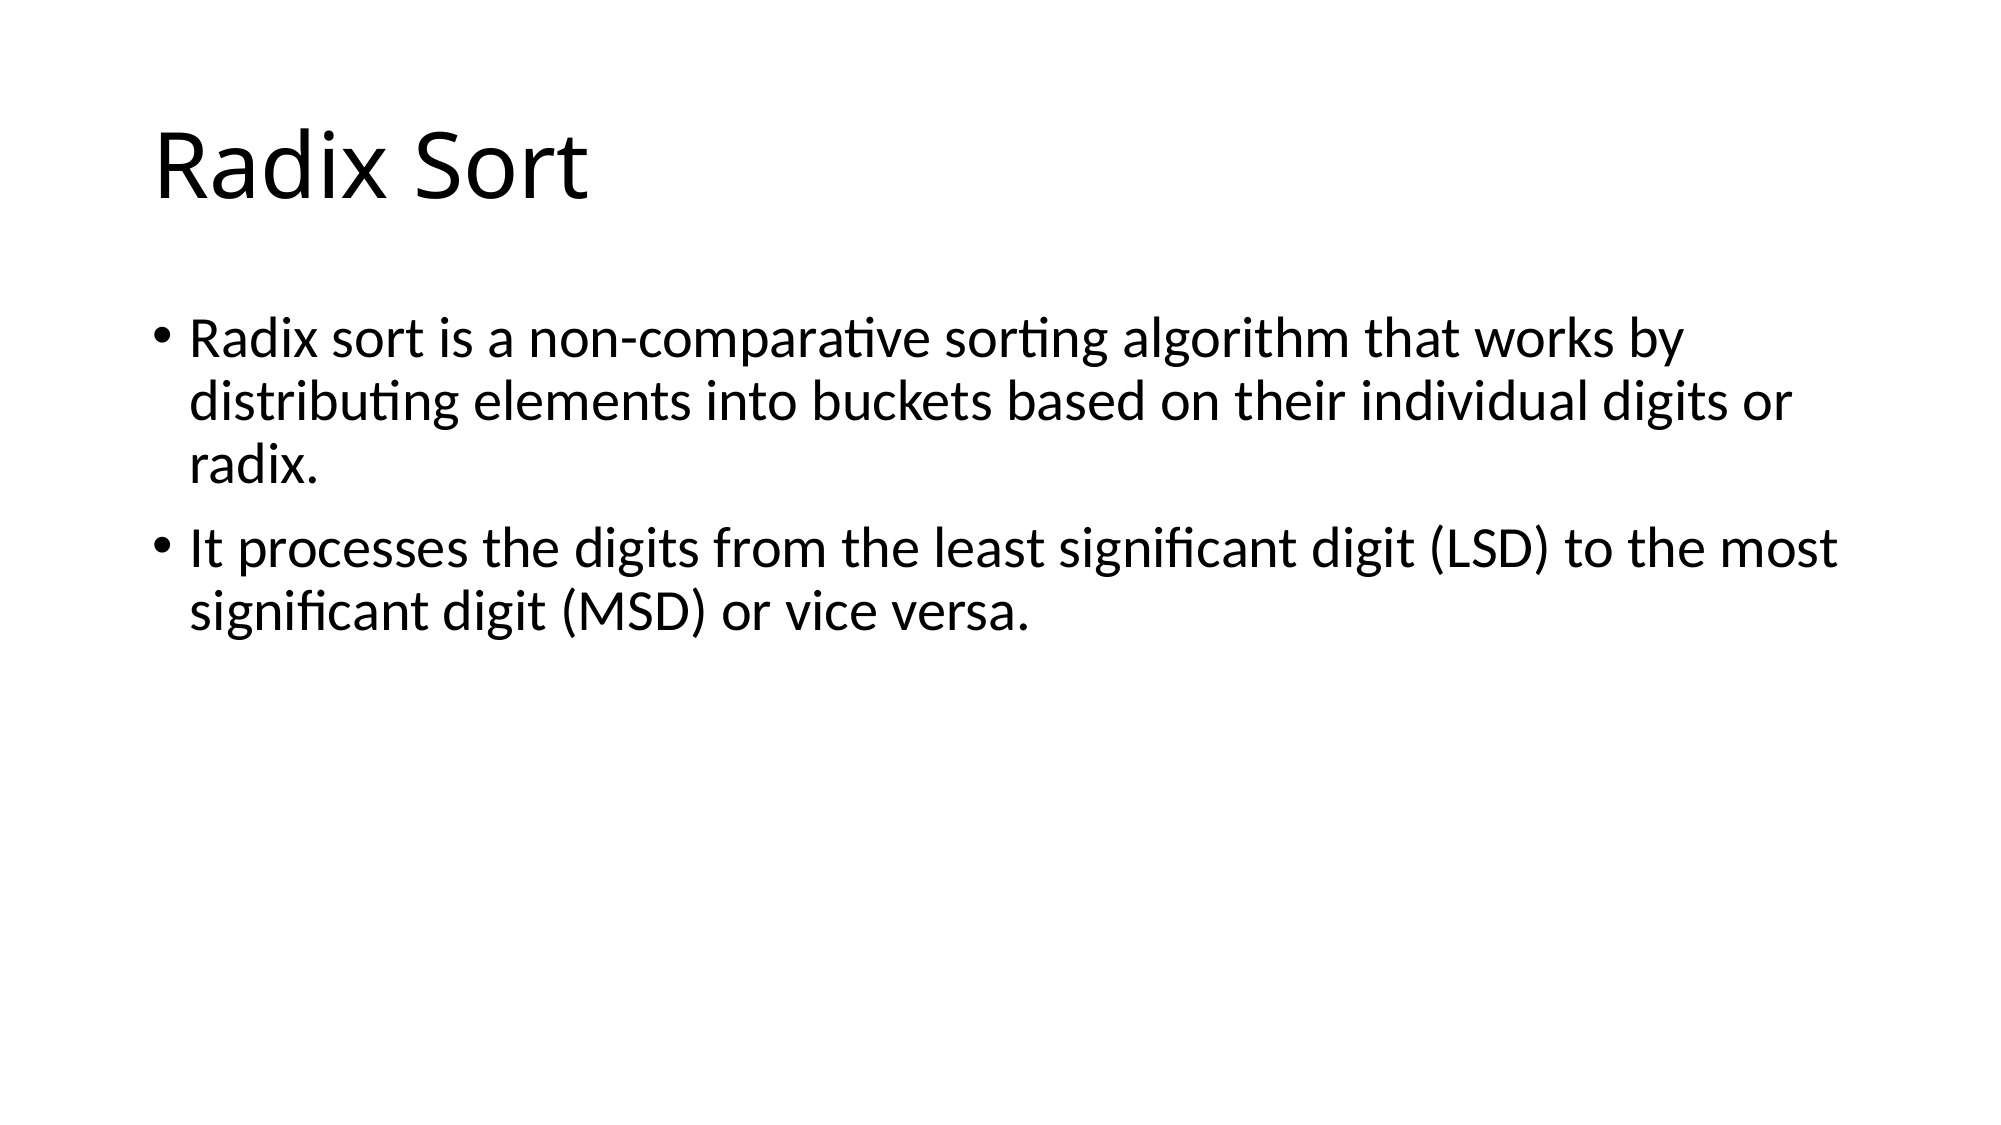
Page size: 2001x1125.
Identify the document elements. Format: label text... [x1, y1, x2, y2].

list Radix sort is a non-comparative sorting algorithm that works by distributing elements into buckets based on their individual digits or radix. It processes the digits from the least significant digit (LSD) to the most significant digit (MSD) or vice versa. [137, 299, 1863, 1014]
title Radix Sort [137, 59, 1863, 278]
